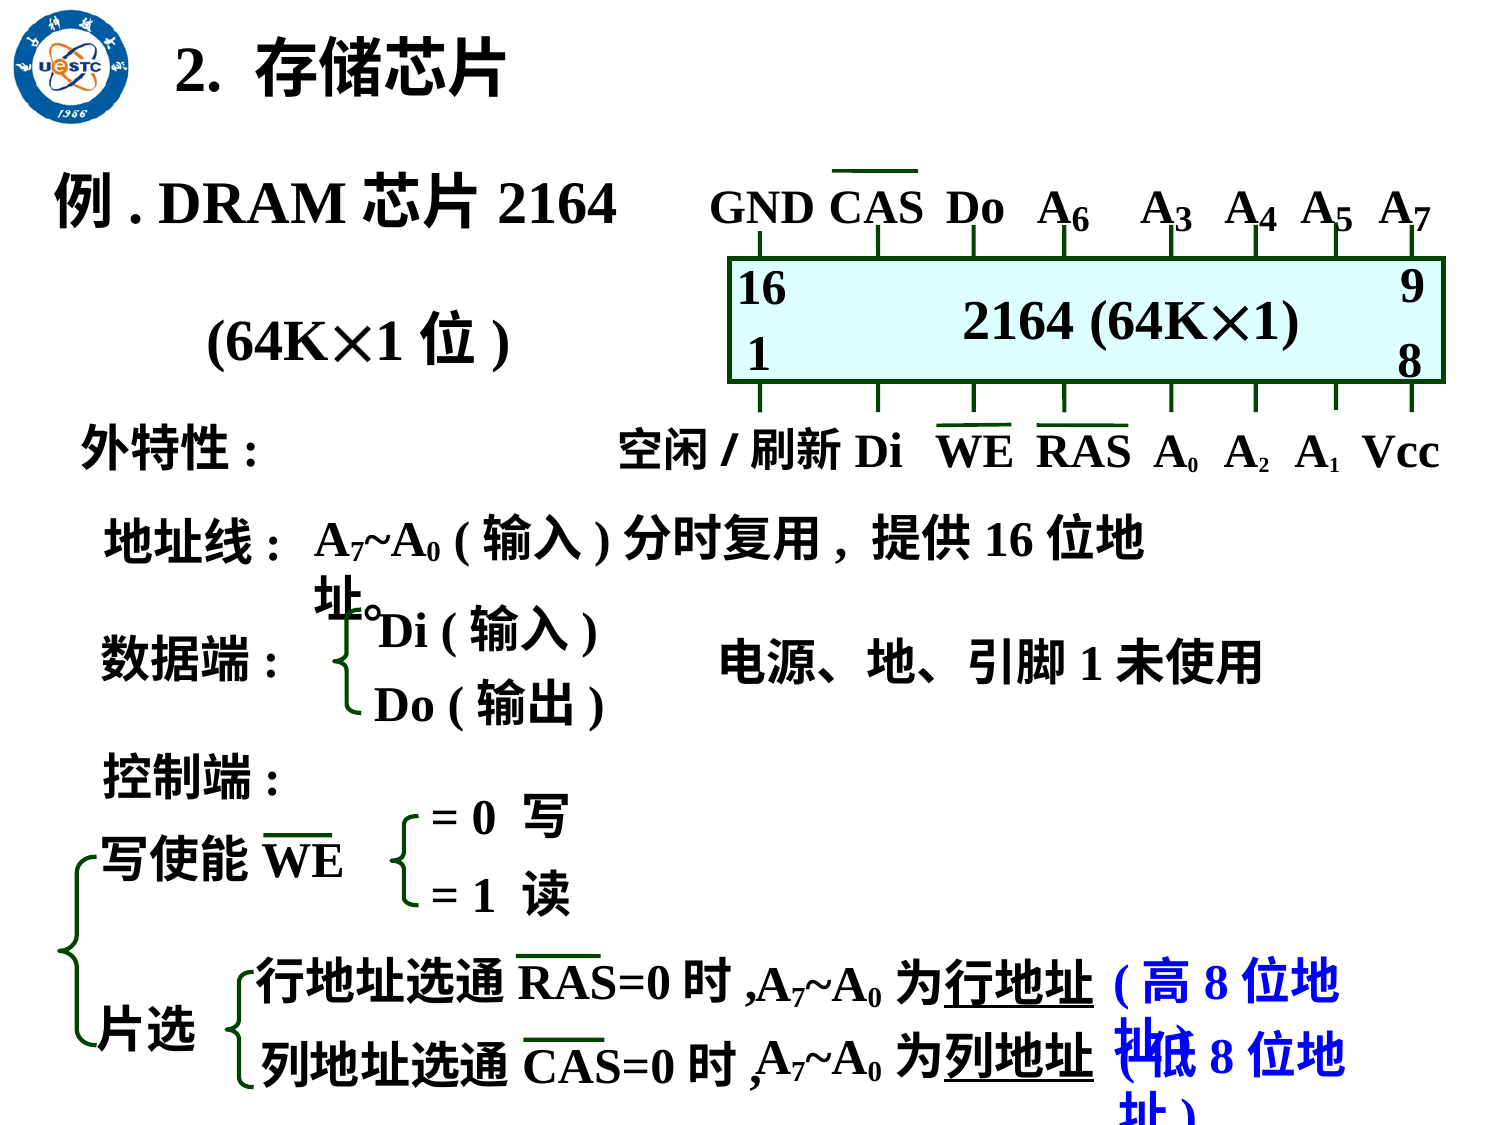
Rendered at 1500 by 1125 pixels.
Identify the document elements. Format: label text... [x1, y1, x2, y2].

text_box (低8位地址) [1103, 1016, 1413, 1125]
picture [6, 8, 136, 126]
text_box 例. DRAM芯片2164 (64K1位) [38, 160, 597, 382]
text_box = 0 写 [415, 777, 654, 853]
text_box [245, 1026, 847, 1103]
text_box 控制端: [87, 748, 400, 813]
text_box [408, 816, 415, 823]
text_box A7~A0为列地址 [844, 1017, 1103, 1095]
text_box = 1 读 [415, 855, 629, 931]
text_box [85, 589, 702, 740]
text_box 电源、地、引脚1未使用 [706, 622, 1441, 698]
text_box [602, 153, 1500, 486]
text_box 外特性: [65, 409, 416, 485]
text_box A7~A0 (输入)分时复用, 提供16位地址。 [299, 498, 1172, 622]
text_box 地址线: [88, 503, 299, 579]
text_box (高8位地址) [1098, 942, 1422, 1077]
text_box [240, 942, 842, 1019]
text_box 2. 存储芯片 [159, 19, 575, 112]
text_box [226, 1024, 241, 1078]
text_box [59, 864, 95, 1041]
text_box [84, 819, 413, 897]
text_box A7~A0为行地址 [844, 943, 1098, 1017]
text_box 片选 [82, 989, 238, 1065]
